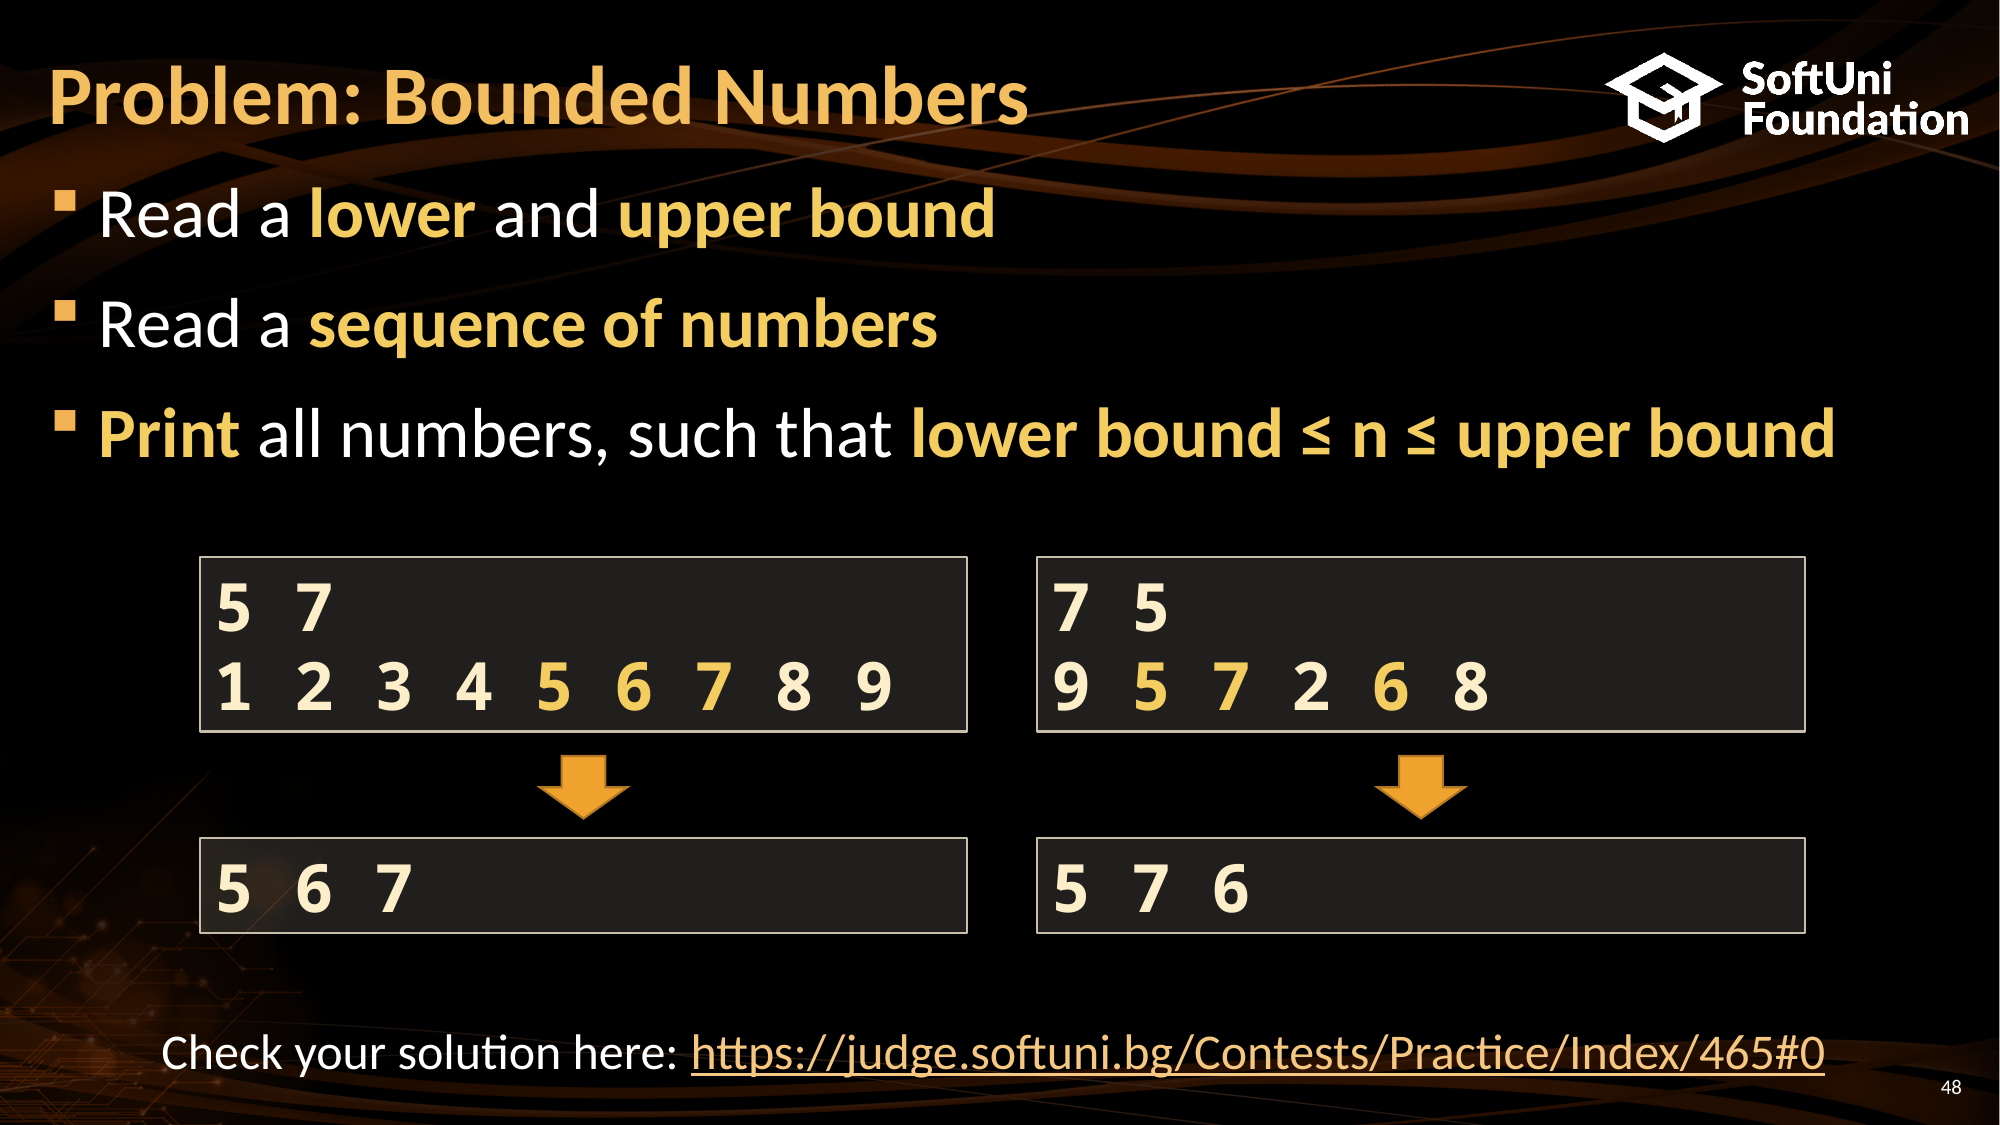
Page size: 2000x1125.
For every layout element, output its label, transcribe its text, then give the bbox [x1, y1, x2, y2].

text_box Check your solution here: https://judge.softuni.bg/Contests/Practice/Index/465#0 [124, 1011, 1863, 1087]
picture [0, 0, 2000, 1125]
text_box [1037, 556, 1805, 935]
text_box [199, 556, 968, 935]
list Read a lower and upper bound Read a sequence of numbers Print all numbers, such that lower bound ≤ n ≤ upper bound [31, 161, 1968, 1075]
title Problem: Bounded Numbers [30, 6, 1602, 189]
slide_number 48 [1897, 1075, 1968, 1103]
